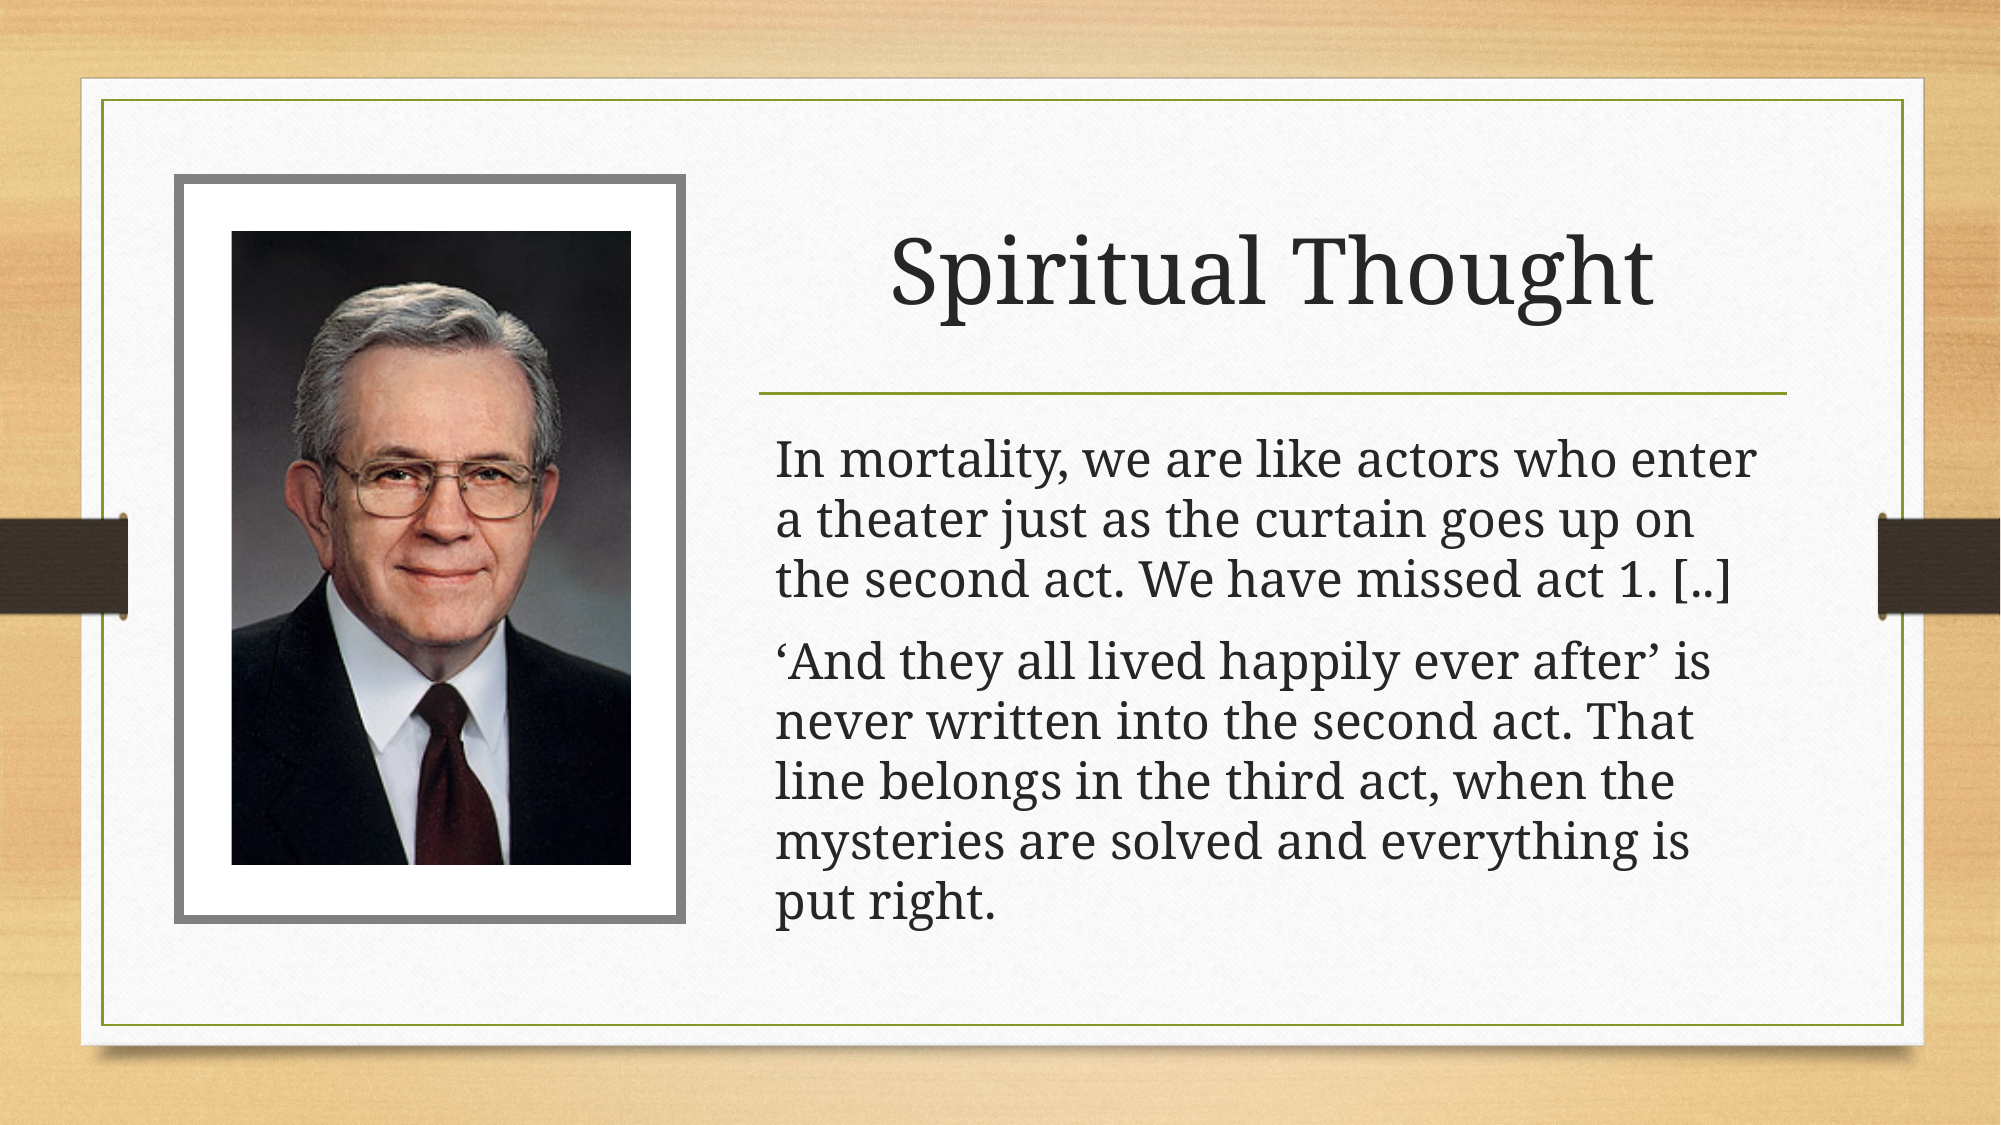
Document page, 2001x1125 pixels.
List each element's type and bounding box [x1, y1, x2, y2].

picture [231, 231, 632, 865]
text_box [0, 0, 2000, 1125]
